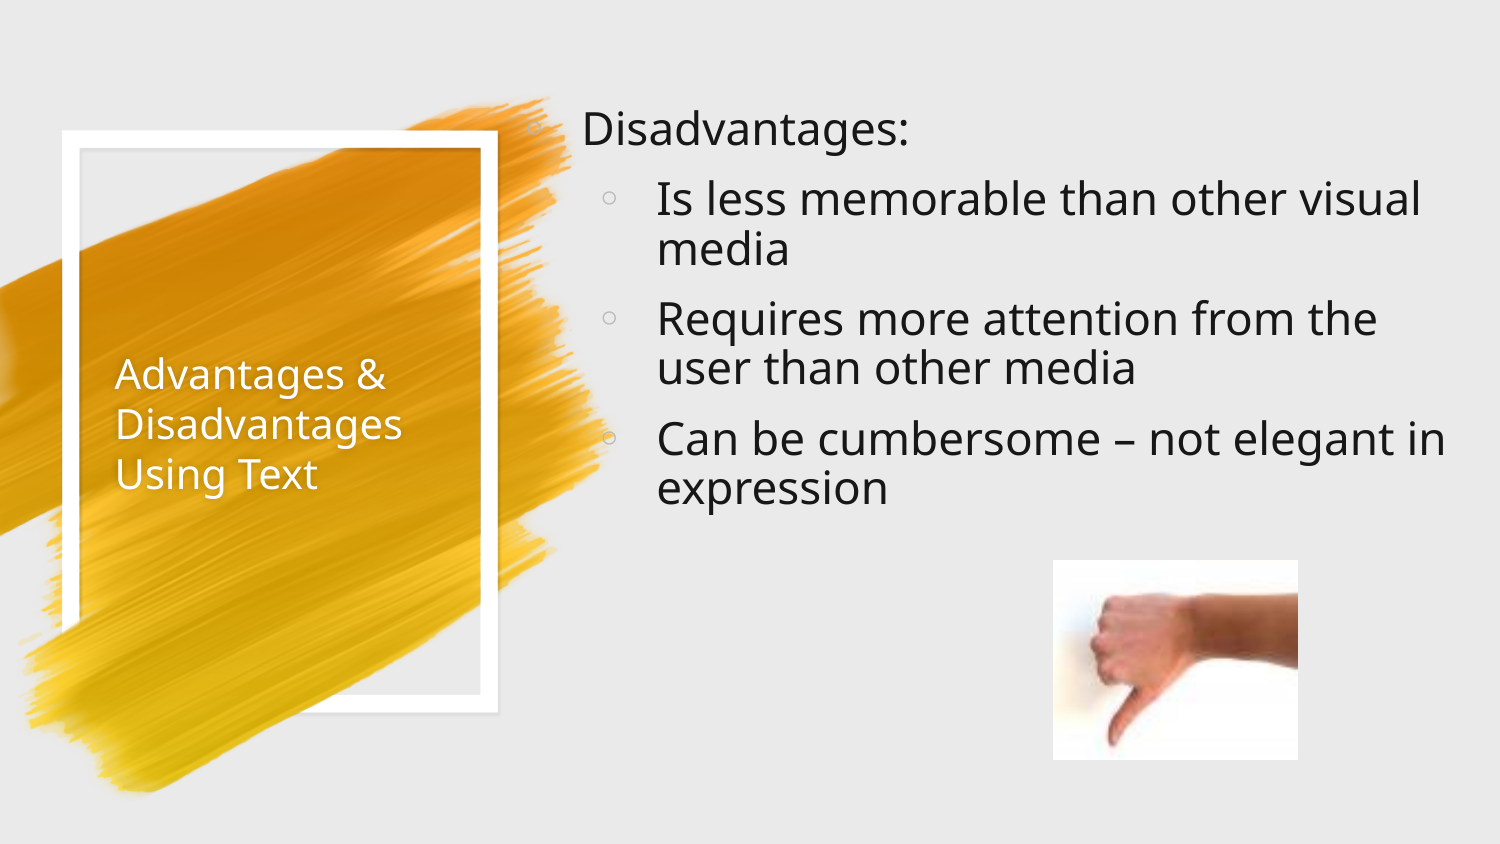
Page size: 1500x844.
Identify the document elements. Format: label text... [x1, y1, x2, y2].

list Disadvantages: Is less memorable than other visual media Requires more attention from the user than other media Can be cumbersome – not elegant in expression [506, 183, 1463, 522]
picture [0, 0, 1500, 844]
title Advantages & Disadvantages Using Text [114, 149, 447, 696]
